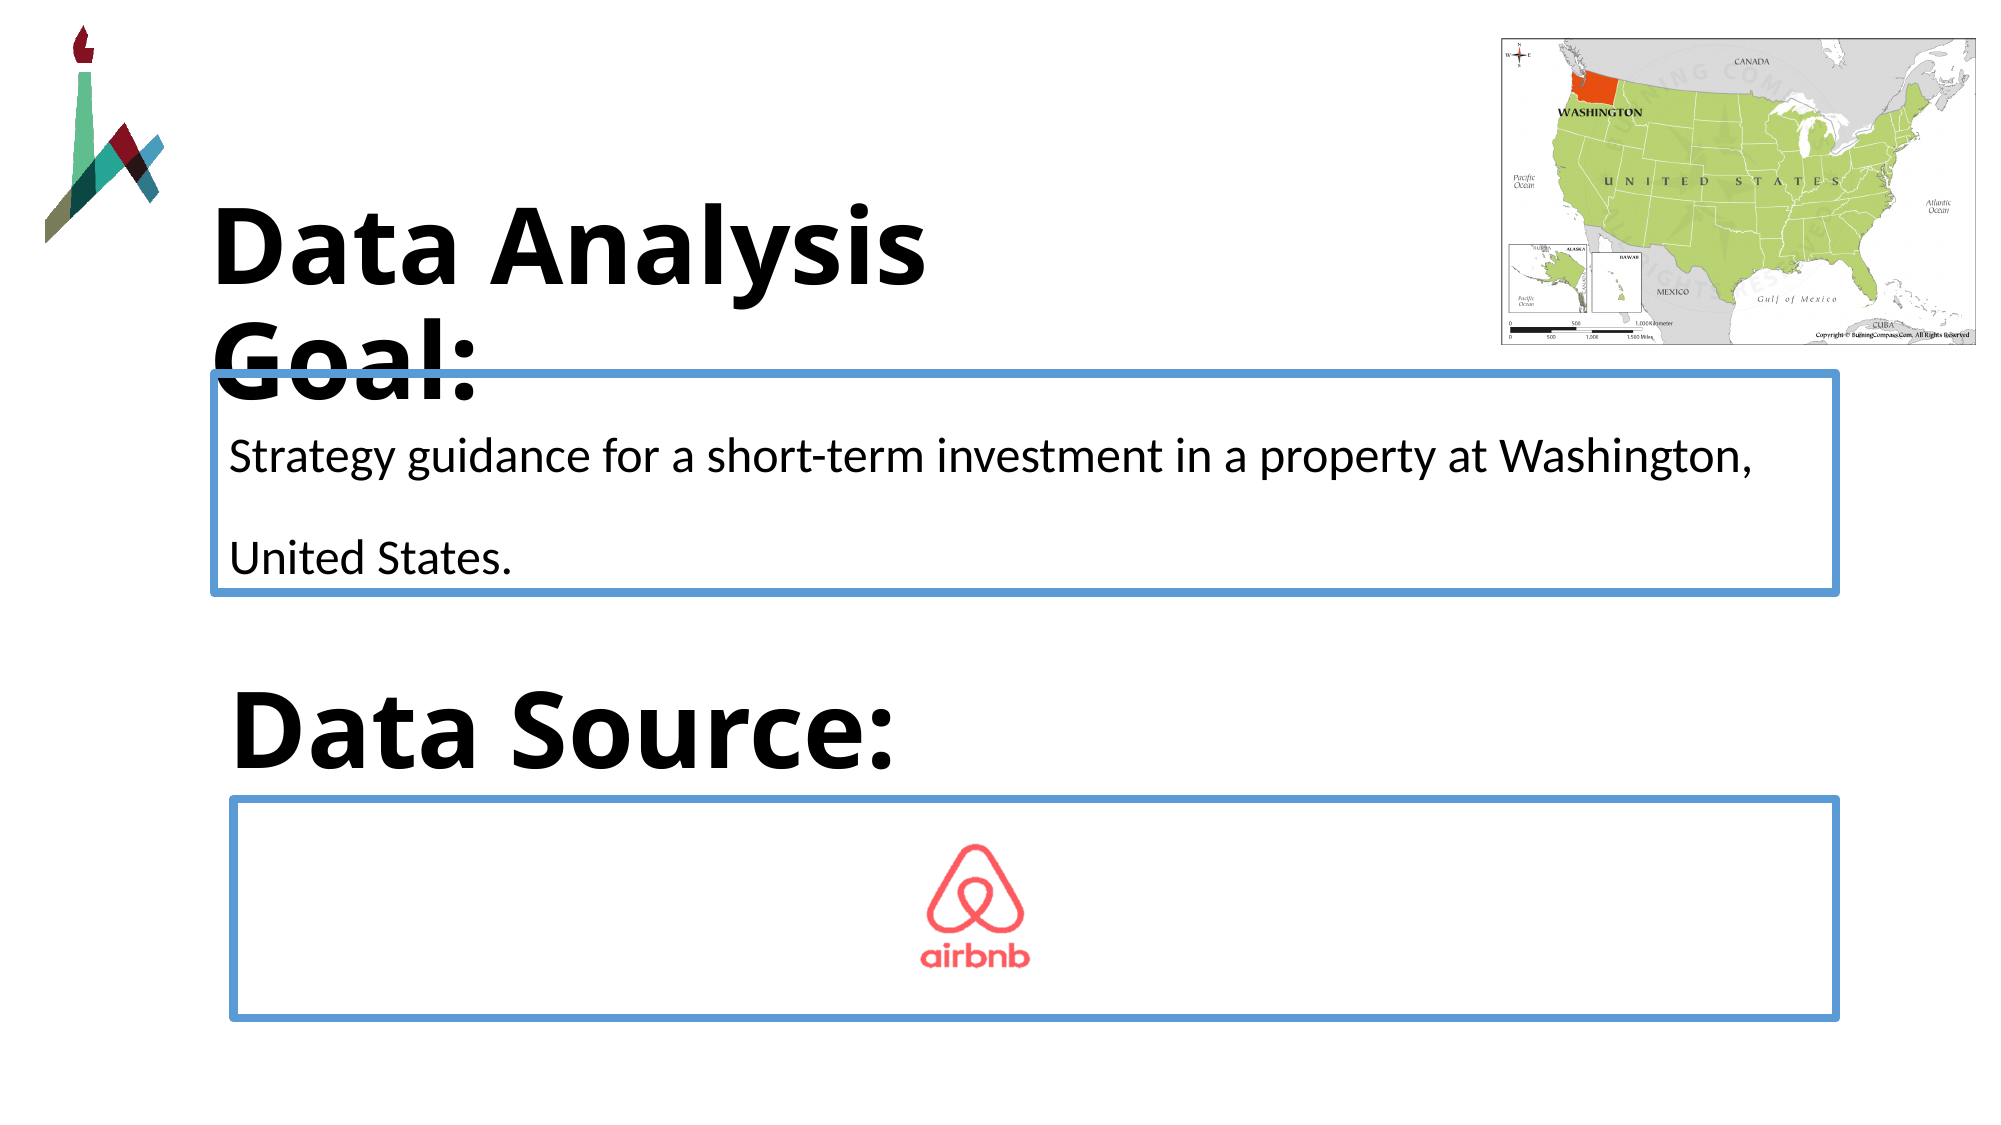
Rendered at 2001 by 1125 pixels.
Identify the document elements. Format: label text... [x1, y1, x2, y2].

list Strategy guidance for a short-term investment in a property at Washington, United States. [213, 373, 1837, 593]
picture [45, 25, 164, 243]
picture [1501, 38, 1976, 345]
picture [880, 837, 1069, 980]
title Data Analysis Goal: [194, 242, 1050, 373]
text_box Data Source: [213, 669, 1069, 799]
text_box [233, 798, 1837, 1018]
